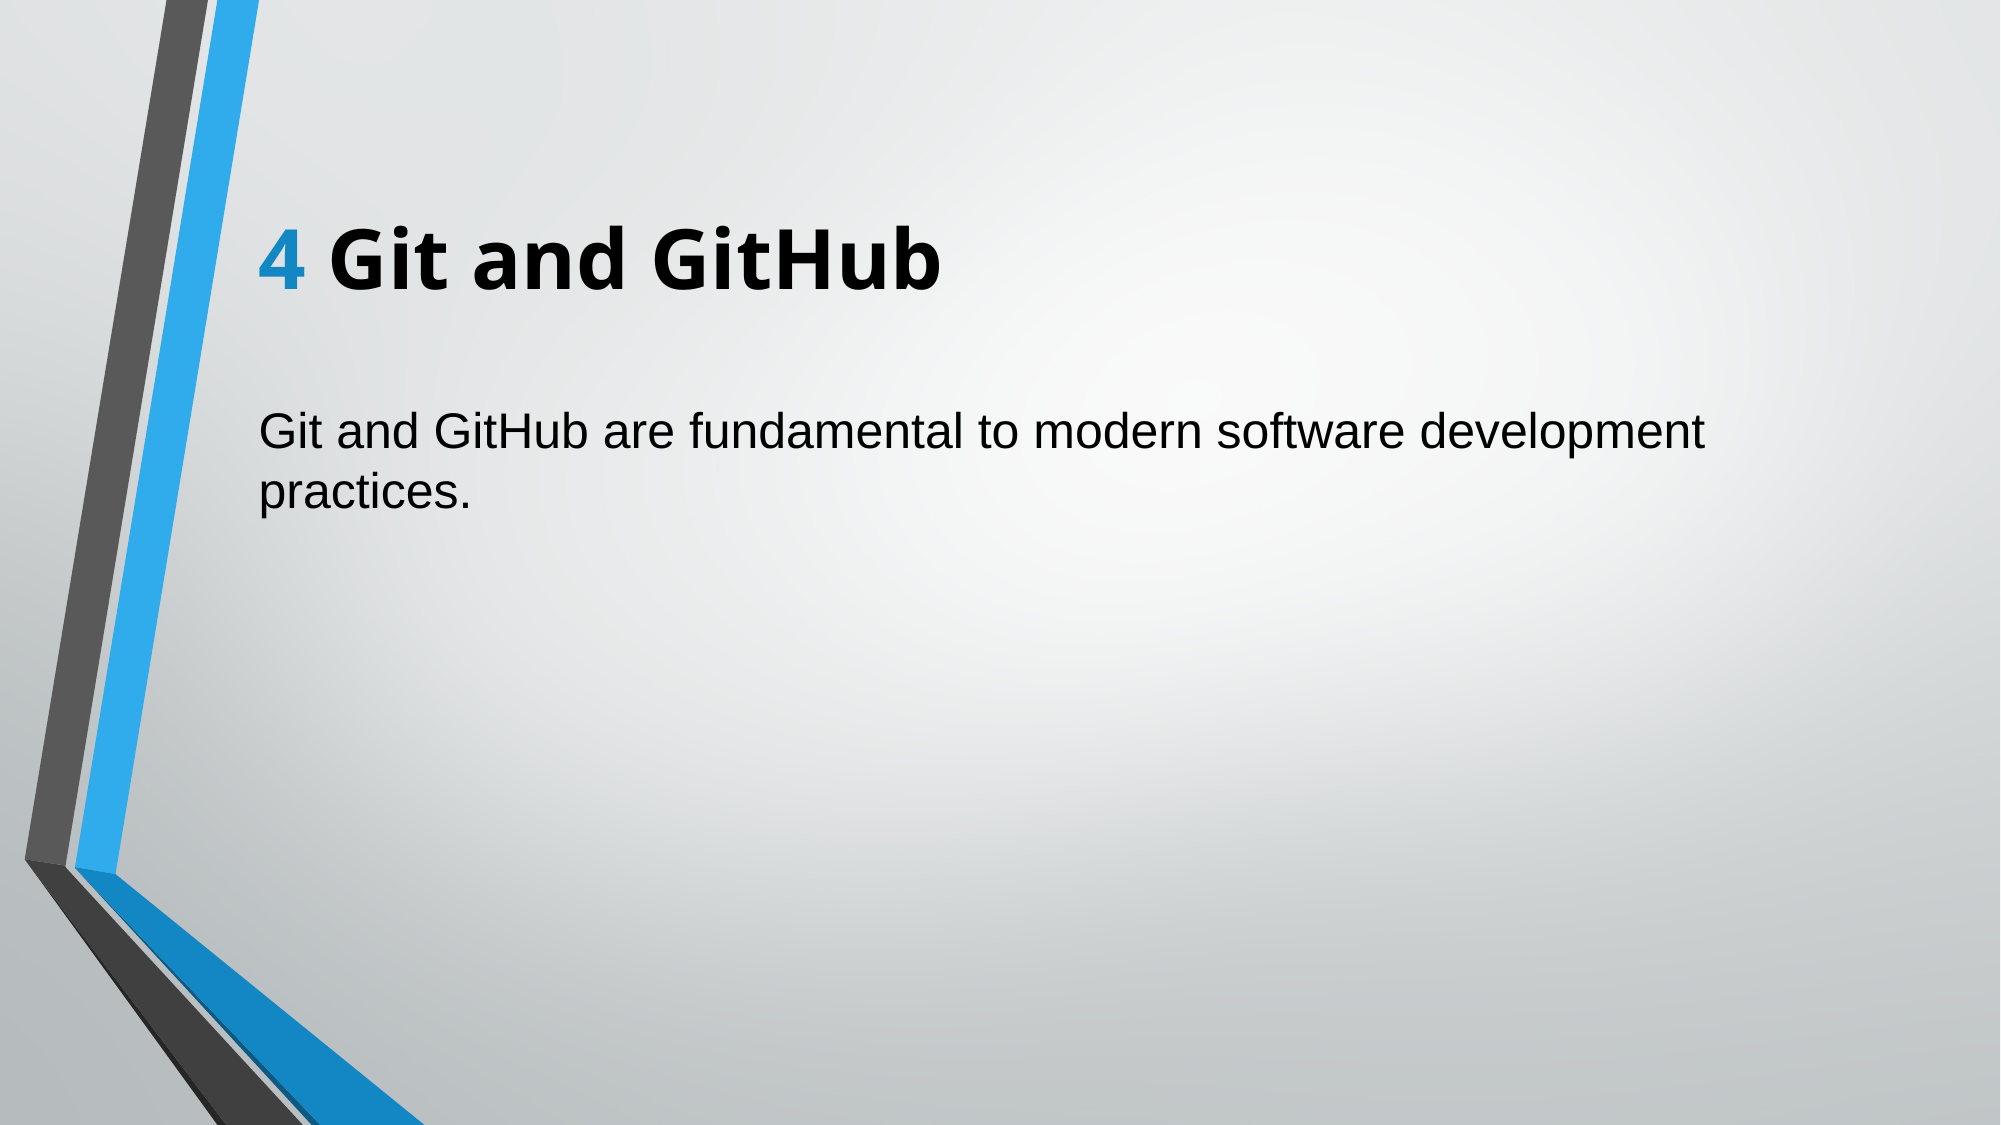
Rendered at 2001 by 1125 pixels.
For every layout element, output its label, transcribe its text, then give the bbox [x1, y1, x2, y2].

title 4 Git and GitHub [243, 112, 1887, 380]
list Git and GitHub are fundamental to modern software development practices. [243, 380, 1887, 950]
